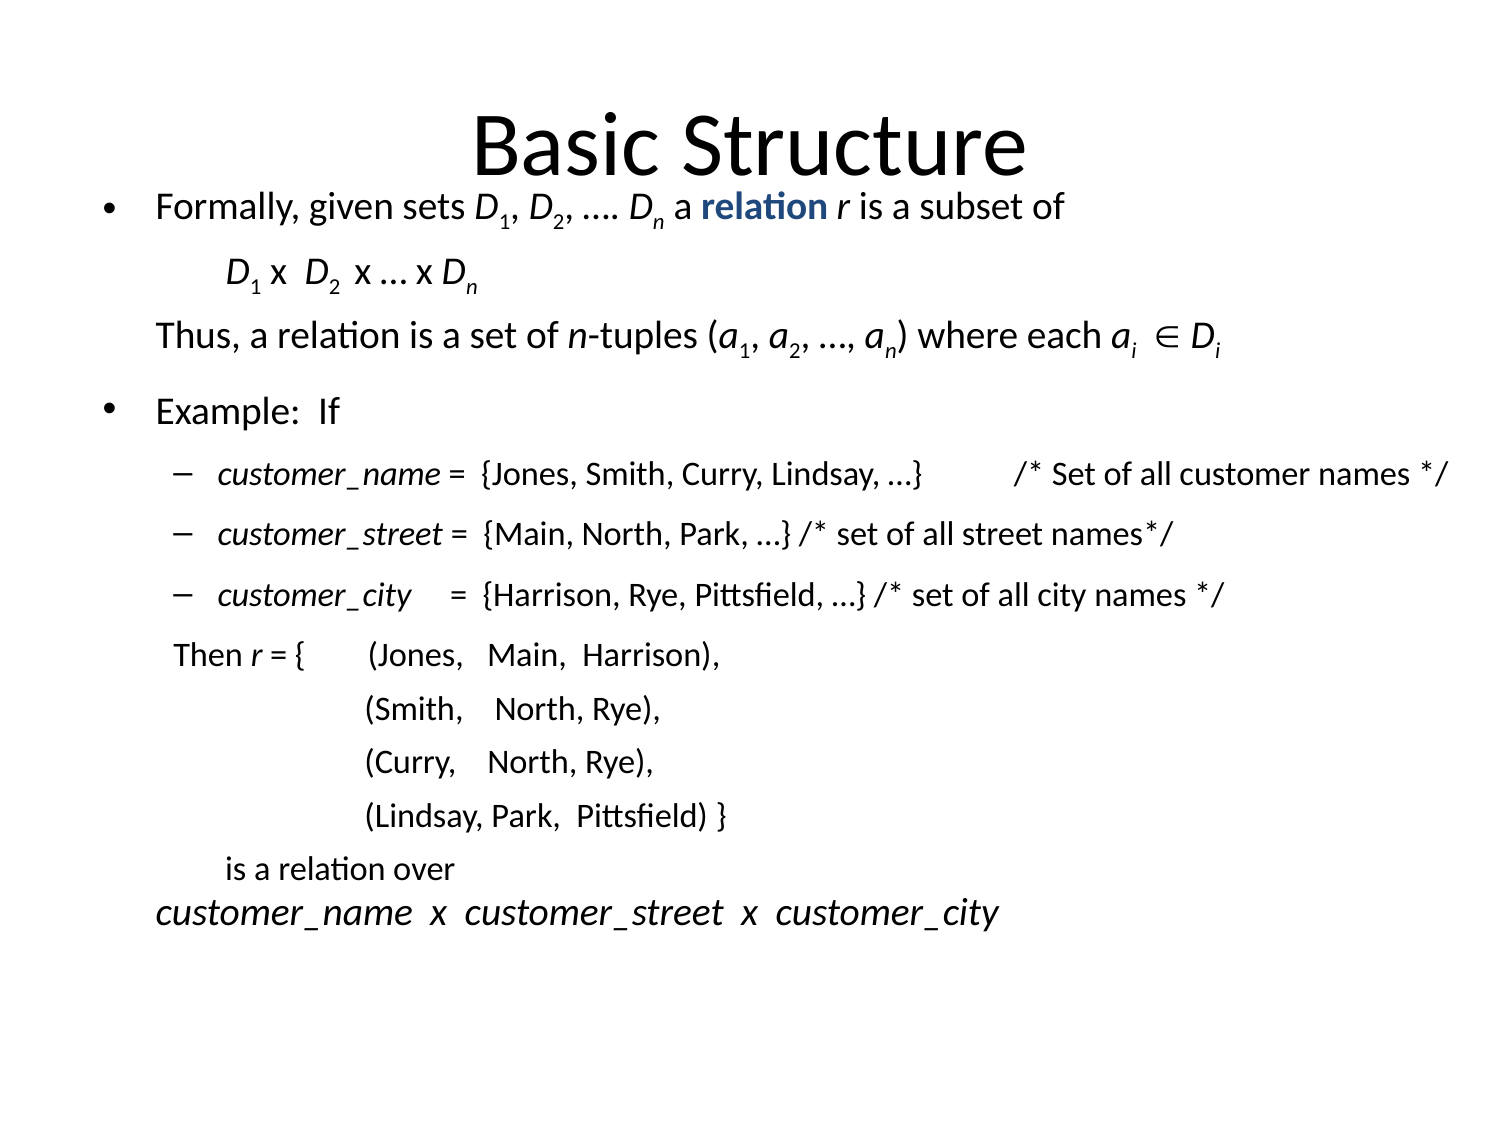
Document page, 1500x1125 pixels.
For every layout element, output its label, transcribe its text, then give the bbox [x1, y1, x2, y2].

list Formally, given sets D1, D2, …. Dn a relation r is a subset of D1 x D2 x … x Dn Thus, a relation is a set of n-tuples (a1, a2, …, an) where each ai  Di Example: If customer_name = {Jones, Smith, Curry, Lindsay, …} /* Set of all customer names */ customer_street = {Main, North, Park, …} /* set of all street names*/ customer_city = {Harrison, Rye, Pittsfield, …} /* set of all city names */ Then r = { (Jones, Main, Harrison), (Smith, North, Rye), (Curry, North, Rye), (Lindsay, Park, Pittsfield) } is a relation over customer_name x customer_street x customer_city [87, 162, 1466, 998]
title Basic Structure [75, 45, 1425, 233]
